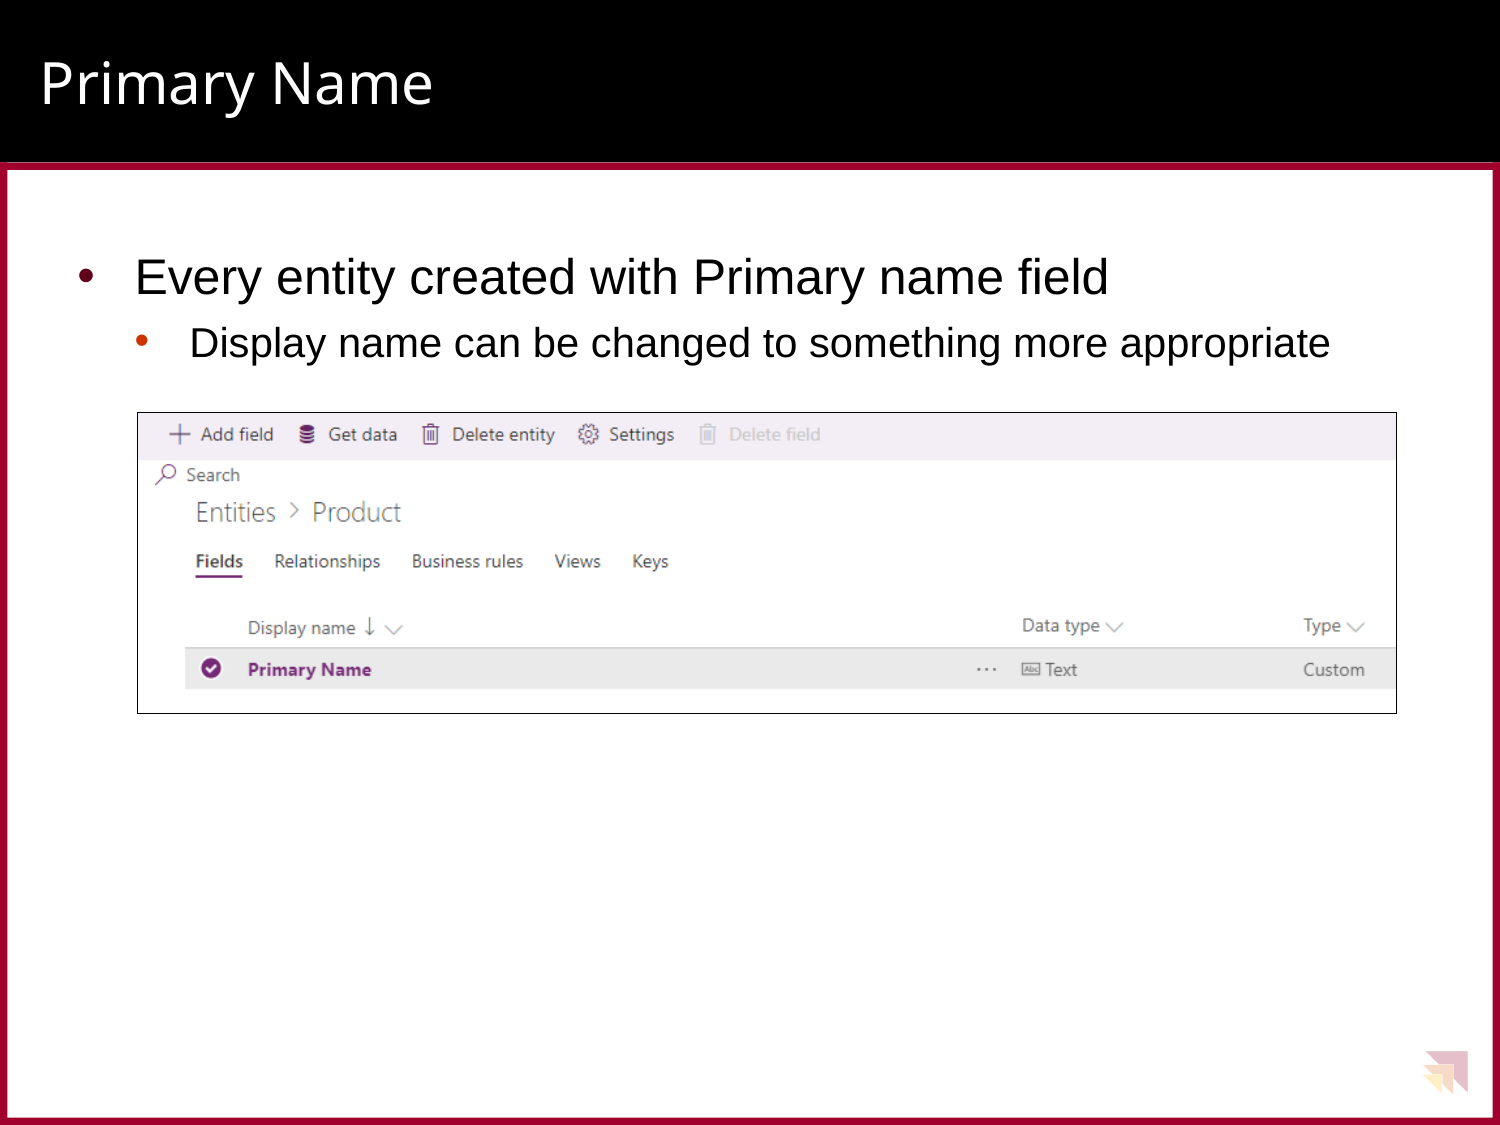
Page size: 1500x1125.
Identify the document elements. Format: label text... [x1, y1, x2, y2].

list Every entity created with Primary name field Display name can be changed to something more appropriate [62, 237, 1438, 1088]
picture [137, 412, 1397, 714]
title Primary Name [24, 12, 1438, 150]
